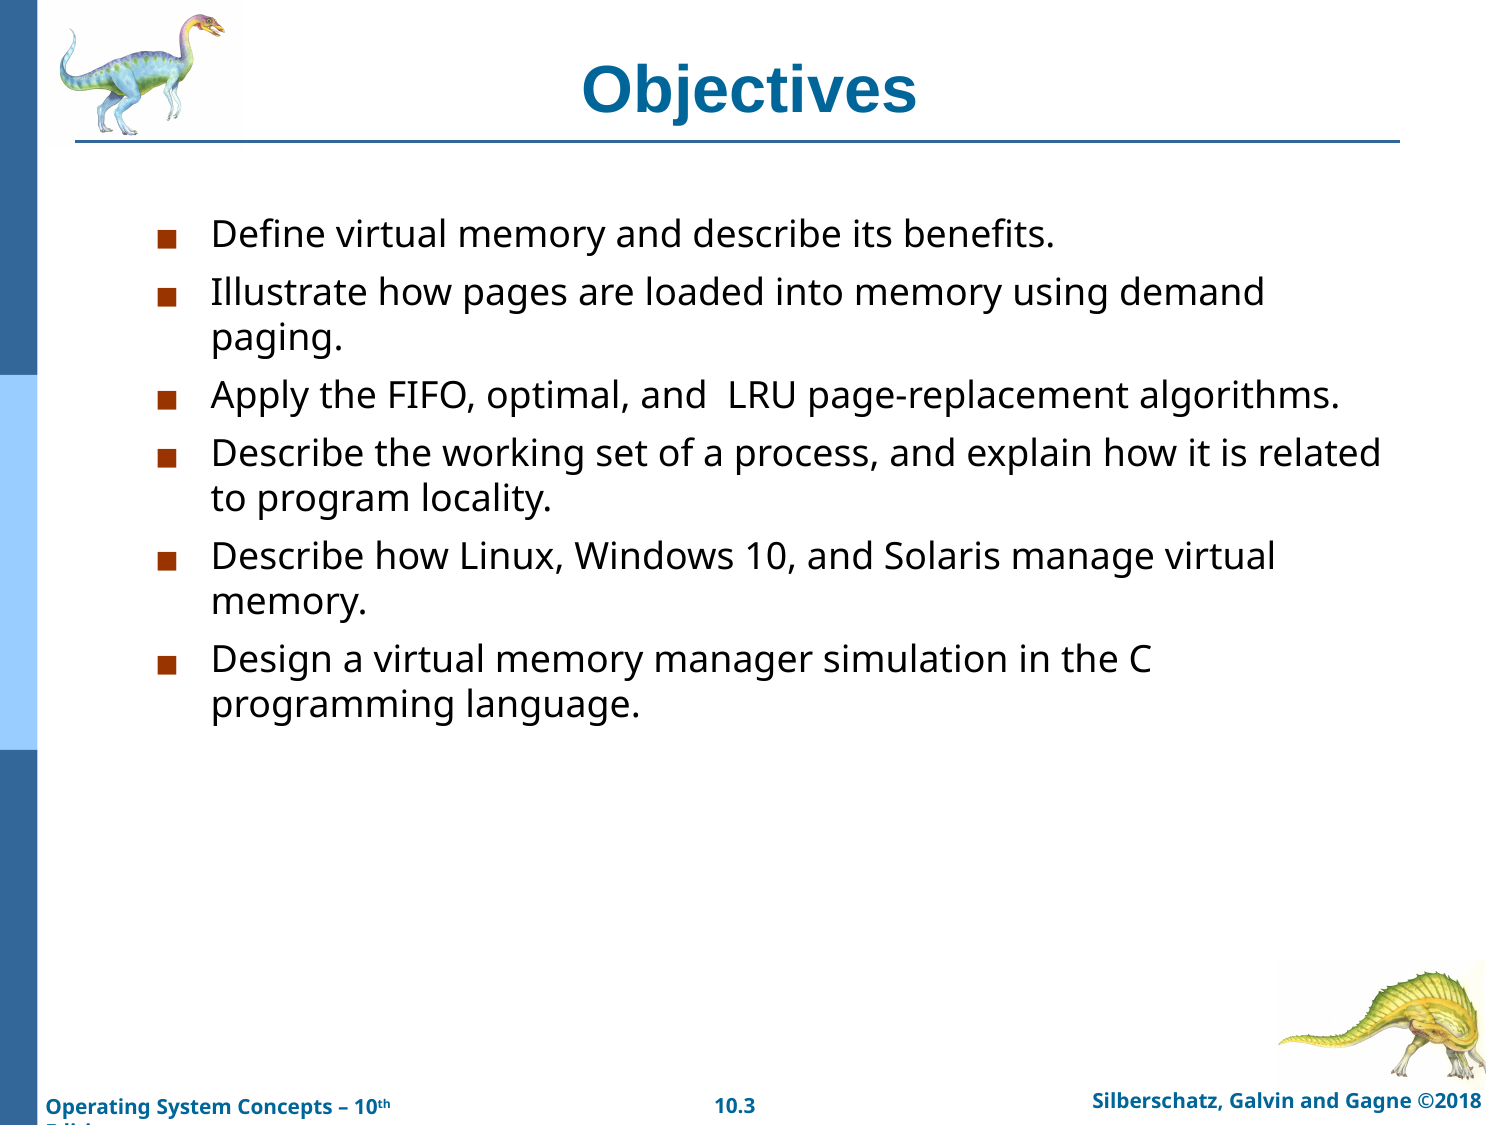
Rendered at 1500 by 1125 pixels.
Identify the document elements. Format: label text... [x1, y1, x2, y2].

picture [46, 0, 243, 149]
title Objectives [75, 38, 1425, 133]
list Define virtual memory and describe its benefits. Illustrate how pages are loaded into memory using demand paging. Apply the FIFO, optimal, and LRU page-replacement algorithms. Describe the working set of a process, and explain how it is related to program locality. Describe how Linux, Windows 10, and Solaris manage virtual memory. Design a virtual memory manager simulation in the C programming language. [139, 202, 1416, 946]
picture [1275, 959, 1486, 1090]
